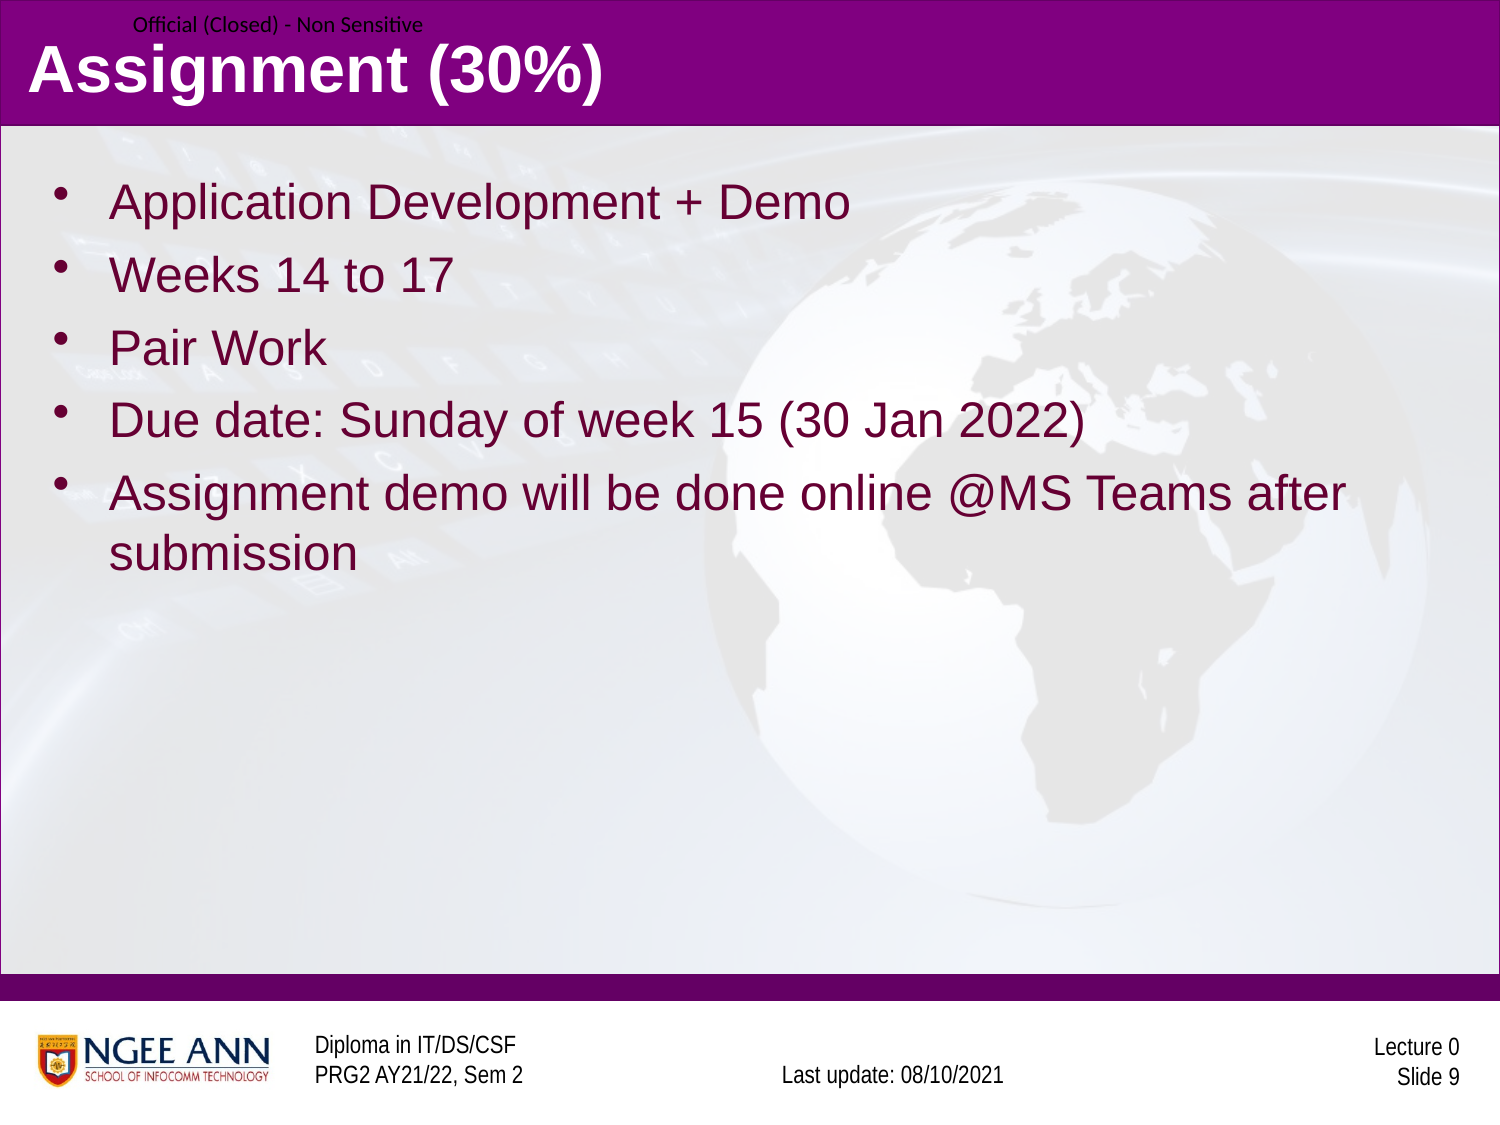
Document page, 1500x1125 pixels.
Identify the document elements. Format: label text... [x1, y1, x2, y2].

list Application Development + Demo Weeks 14 to 17 Pair Work Due date: Sunday of week 15 (30 Jan 2022) Assignment demo will be done online @MS Teams after submission [37, 162, 1438, 788]
title Assignment (30%) [12, 19, 1488, 113]
picture [12, 1012, 294, 1109]
